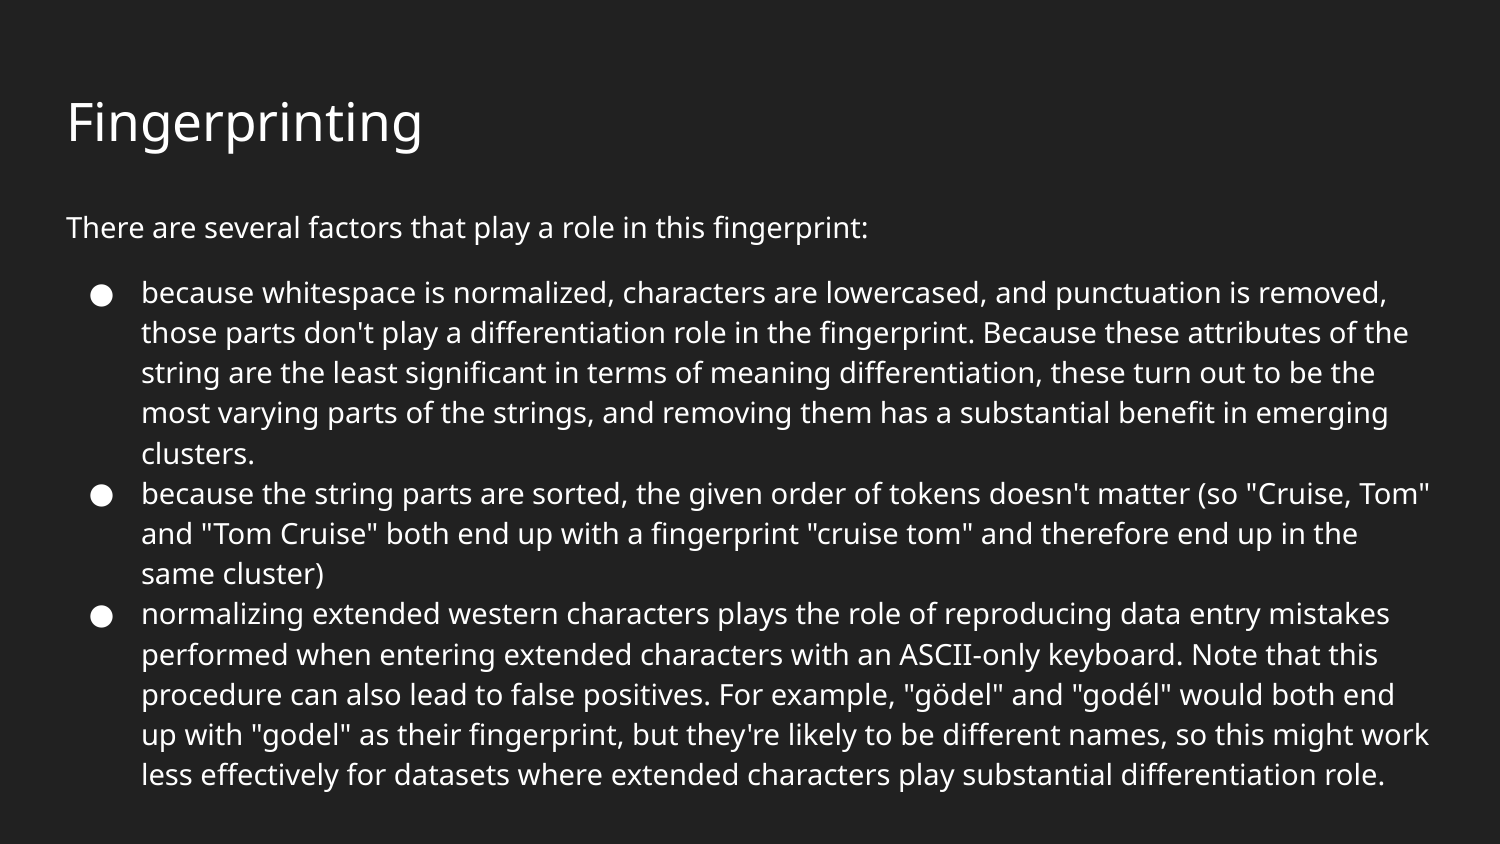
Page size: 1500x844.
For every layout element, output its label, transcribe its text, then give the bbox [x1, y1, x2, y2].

title Fingerprinting [51, 72, 1449, 167]
list There are several factors that play a role in this fingerprint: because whitespace is normalized, characters are lowercased, and punctuation is removed, those parts don't play a differentiation role in the fingerprint. Because these attributes of the string are the least significant in terms of meaning differentiation, these turn out to be the most varying parts of the strings, and removing them has a substantial benefit in emerging clusters. because the string parts are sorted, the given order of tokens doesn't matter (so "Cruise, Tom" and "Tom Cruise" both end up with a fingerprint "cruise tom" and therefore end up in the same cluster) normalizing extended western characters plays the role of reproducing data entry mistakes performed when entering extended characters with an ASCII-only keyboard. Note that this procedure can also lead to false positives. For example, "gödel" and "godél" would both end up with "godel" as their fingerprint, but they're likely to be different names, so this might work less effectively for datasets where extended characters play substantial differentiation role. [51, 189, 1449, 750]
